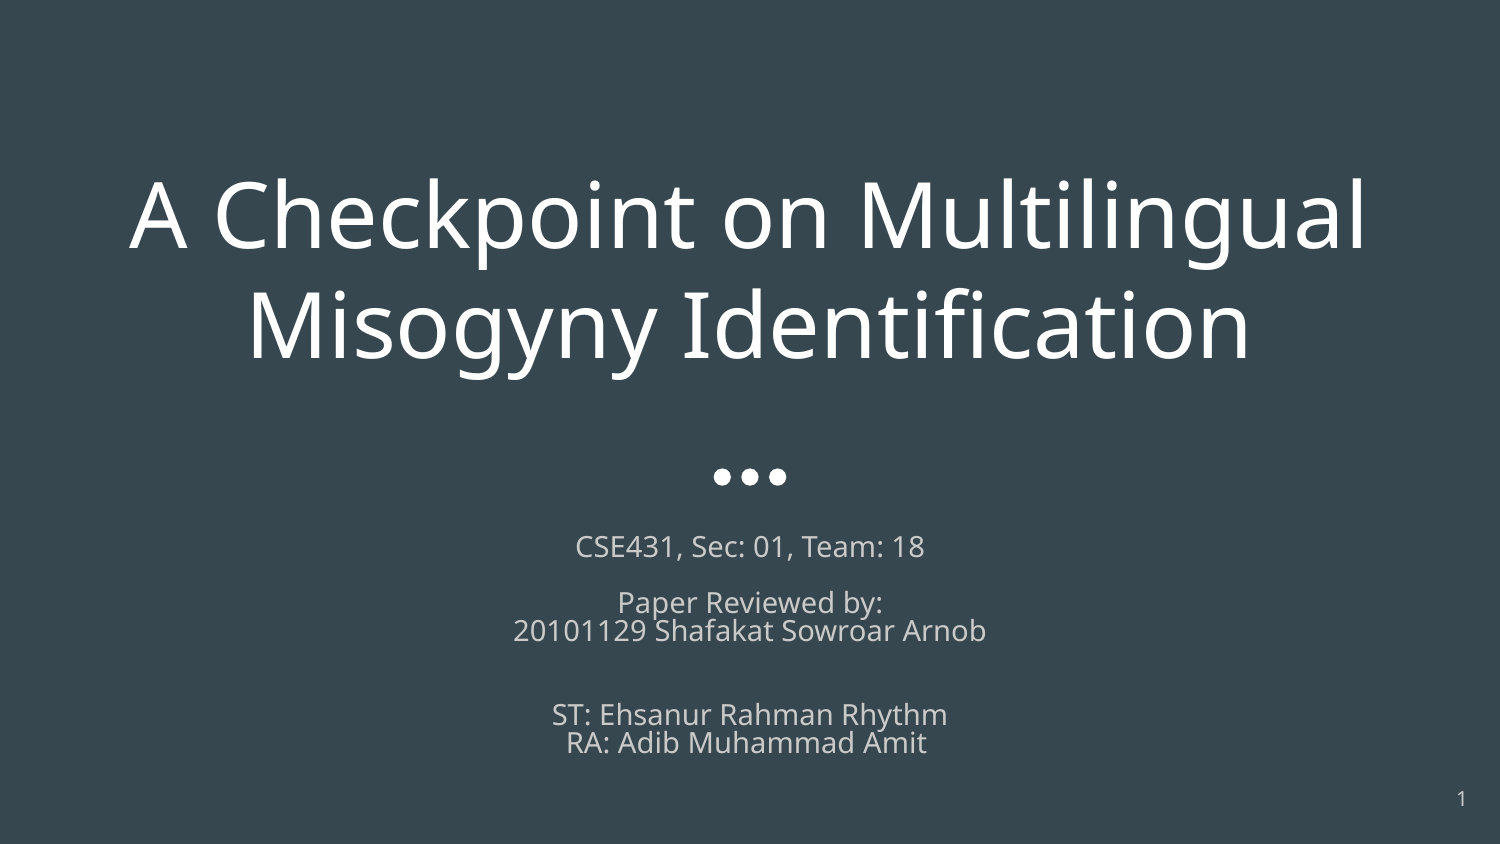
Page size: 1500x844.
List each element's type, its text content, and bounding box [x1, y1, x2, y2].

subtitle CSE431, Sec: 01, Team: 18 Paper Reviewed by: 20101129 Shafakat Sowroar Arnob ST: Ehsanur Rahman Rhythm RA: Adib Muhammad Amit [119, 520, 1381, 824]
slide_number ‹#› [1392, 767, 1483, 833]
title A Checkpoint on Multilingual Misogyny Identification [110, 108, 1390, 392]
